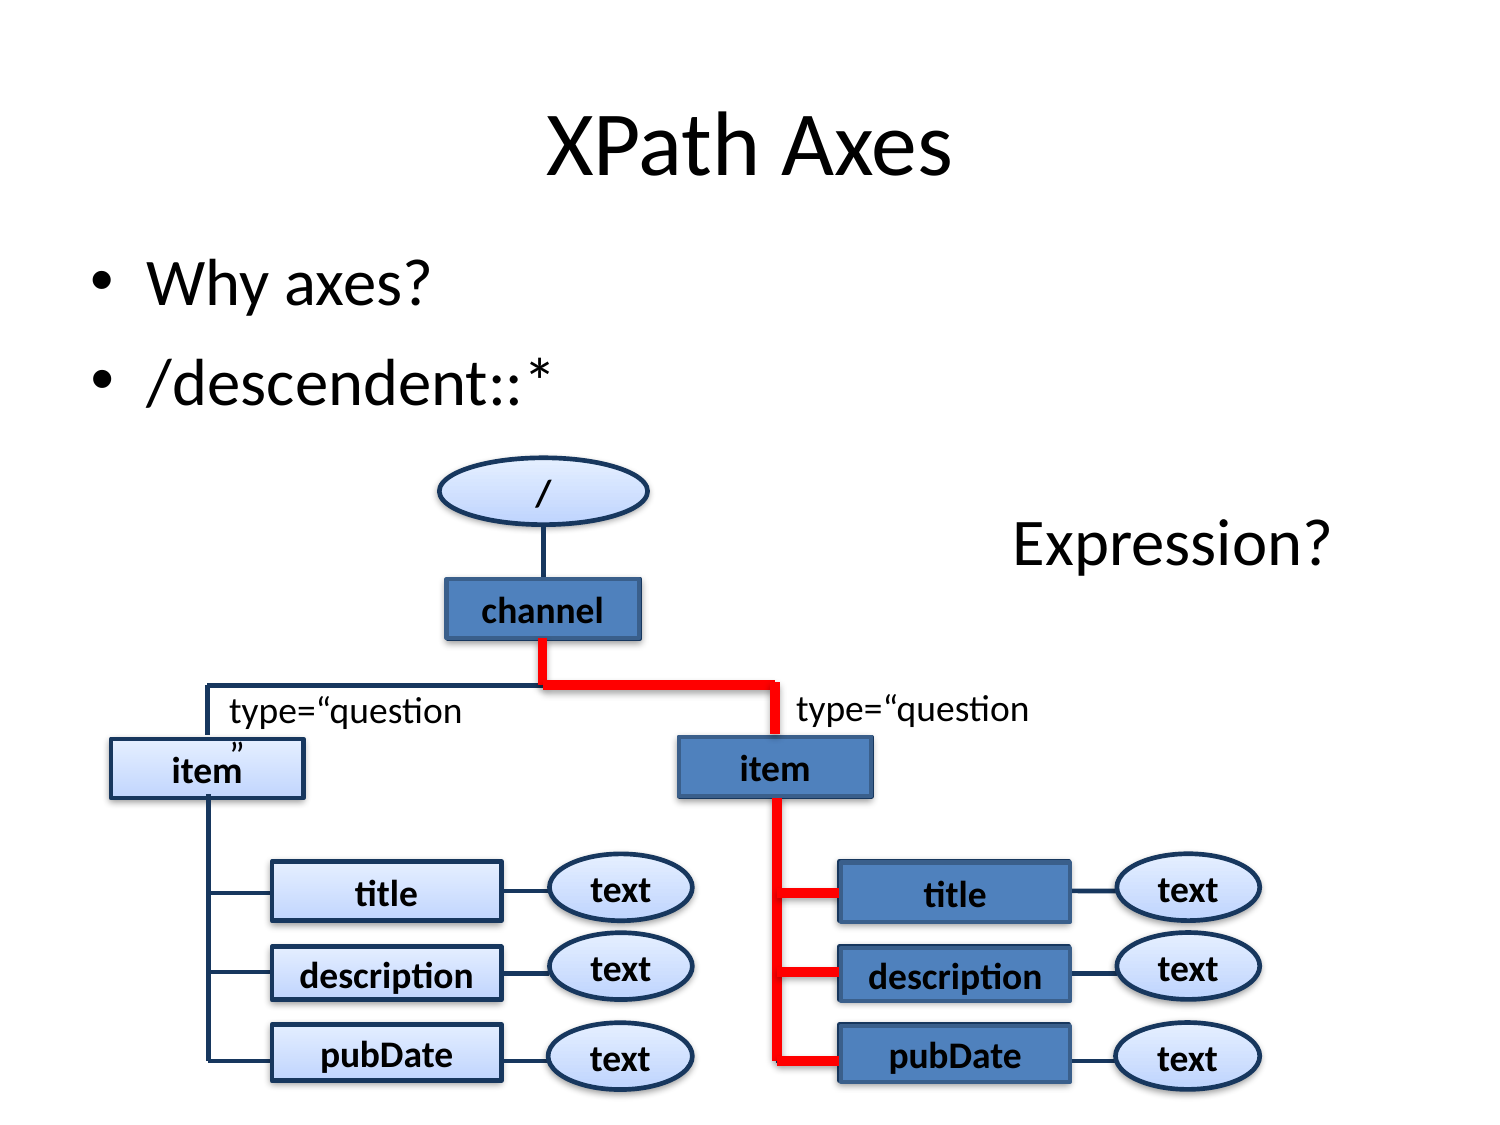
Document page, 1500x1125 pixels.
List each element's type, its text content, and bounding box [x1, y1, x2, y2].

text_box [110, 457, 1260, 1090]
text_box /descendent::* [75, 330, 1426, 431]
list Why axes? [75, 231, 1425, 330]
text_box Expression? [1264, 491, 1365, 586]
title XPath Axes [75, 45, 1425, 231]
